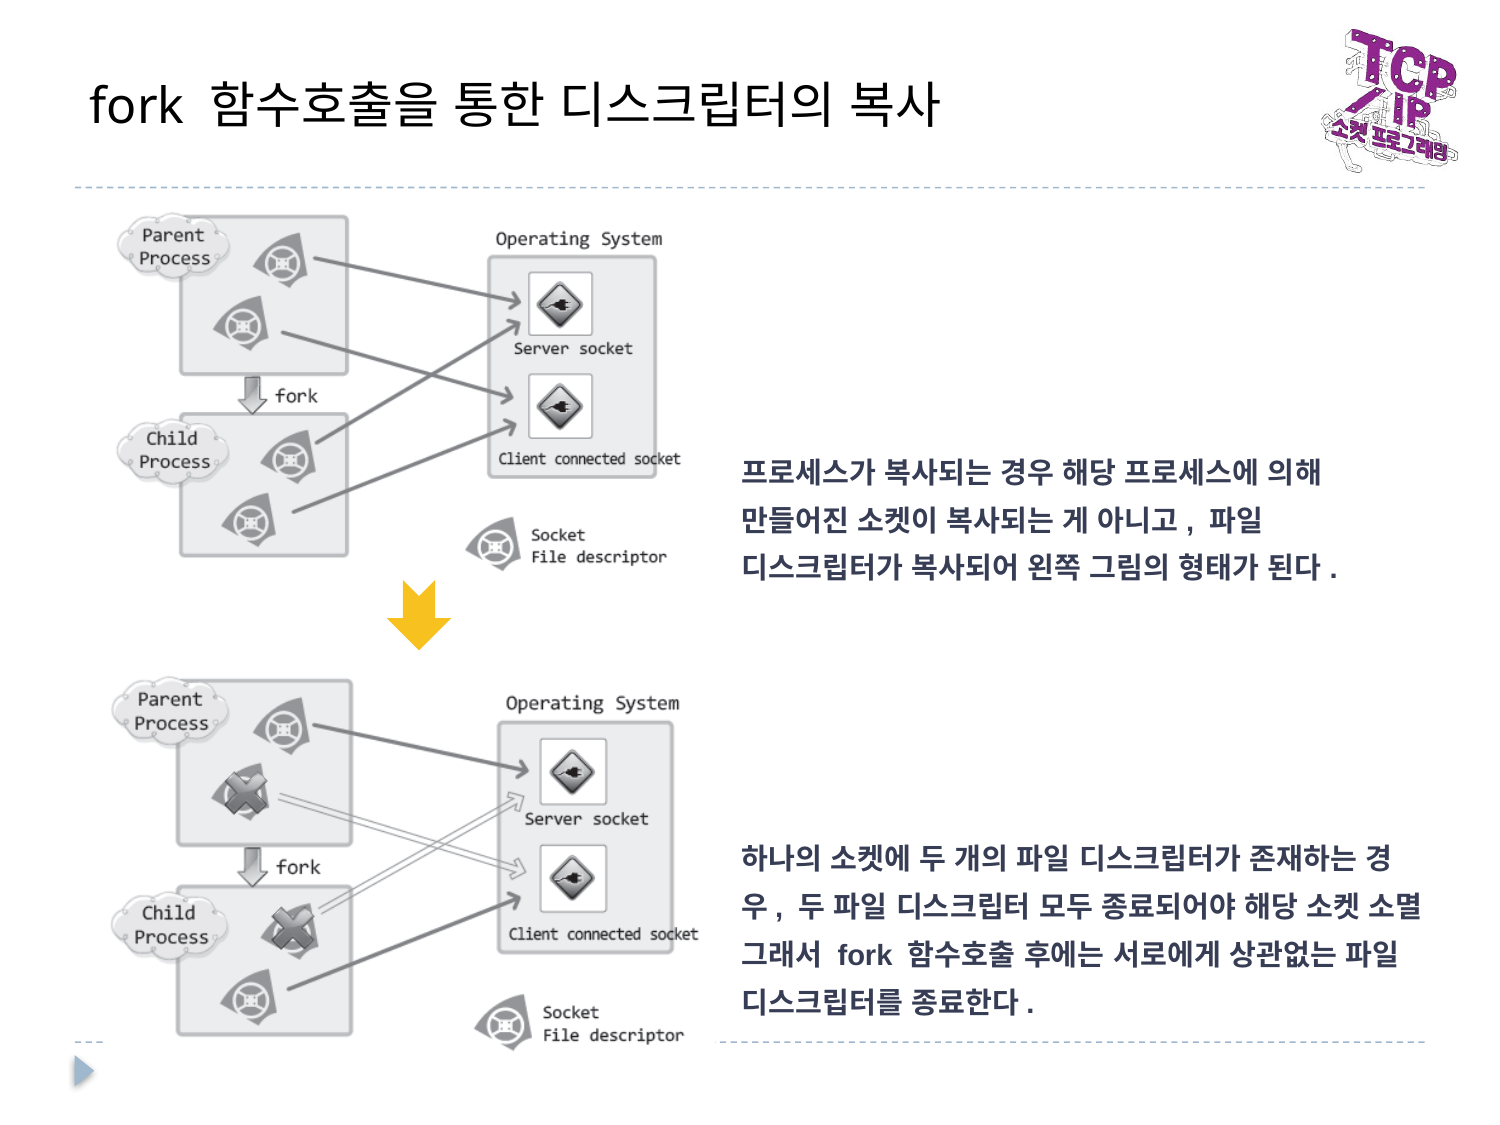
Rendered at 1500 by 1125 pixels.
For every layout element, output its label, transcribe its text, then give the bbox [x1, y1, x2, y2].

text_box 프로세스가 복사되는 경우 해당 프로세스에 의해 만들어진 소켓이 복사되는 게 아니고, 파일 디스크립터가 복사되어 왼쪽 그림의 형태가 된다. [726, 433, 1442, 592]
text_box [385, 590, 453, 652]
text_box 하나의 소켓에 두 개의 파일 디스크립터가 존재하는 경우, 두 파일 디스크립터 모두 종료되어야 해당 소켓 소멸 그래서 fork 함수호출 후에는 서로에게 상관없는 파일 디스크립터를 종료한다. [726, 820, 1442, 1027]
picture [1312, 18, 1470, 176]
picture [105, 659, 716, 1055]
title fork 함수호출을 통한 디스크립터의 복사 [75, 24, 1307, 141]
picture [105, 198, 692, 578]
